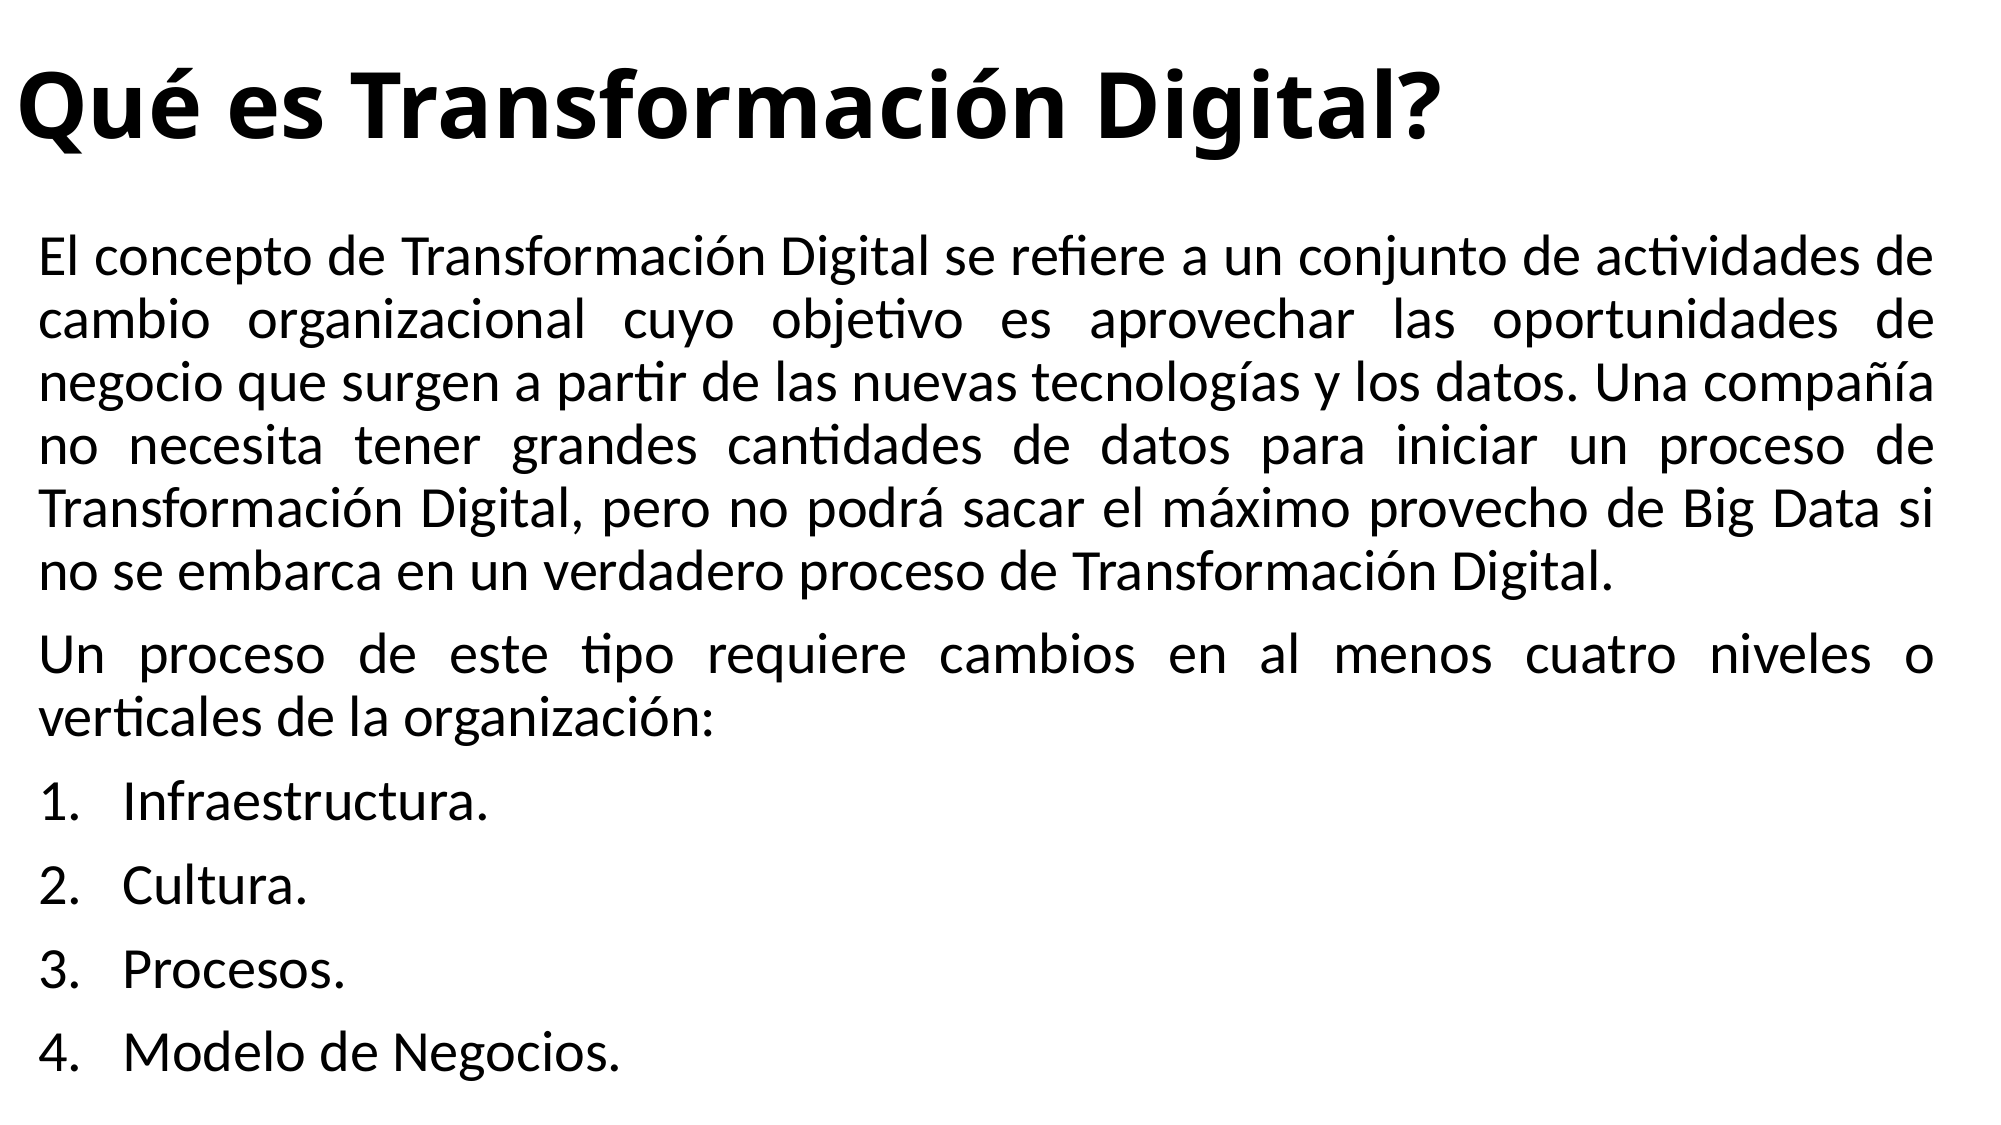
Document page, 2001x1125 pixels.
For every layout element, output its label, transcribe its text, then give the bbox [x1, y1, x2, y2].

title Qué es Transformación Digital? [0, 0, 1725, 218]
list El concepto de Transformación Digital se refiere a un conjunto de actividades de cambio organizacional cuyo objetivo es aprovechar las oportunidades de negocio que surgen a partir de las nuevas tecnologías y los datos. Una compañía no necesita tener grandes cantidades de datos para iniciar un proceso de Transformación Digital, pero no podrá sacar el máximo provecho de Big Data si no se embarca en un verdadero proceso de Transformación Digital. Un proceso de este tipo requiere cambios en al menos cuatro niveles o verticales de la organización: Infraestructura. Cultura. Procesos. Modelo de Negocios. [23, 217, 1952, 1111]
